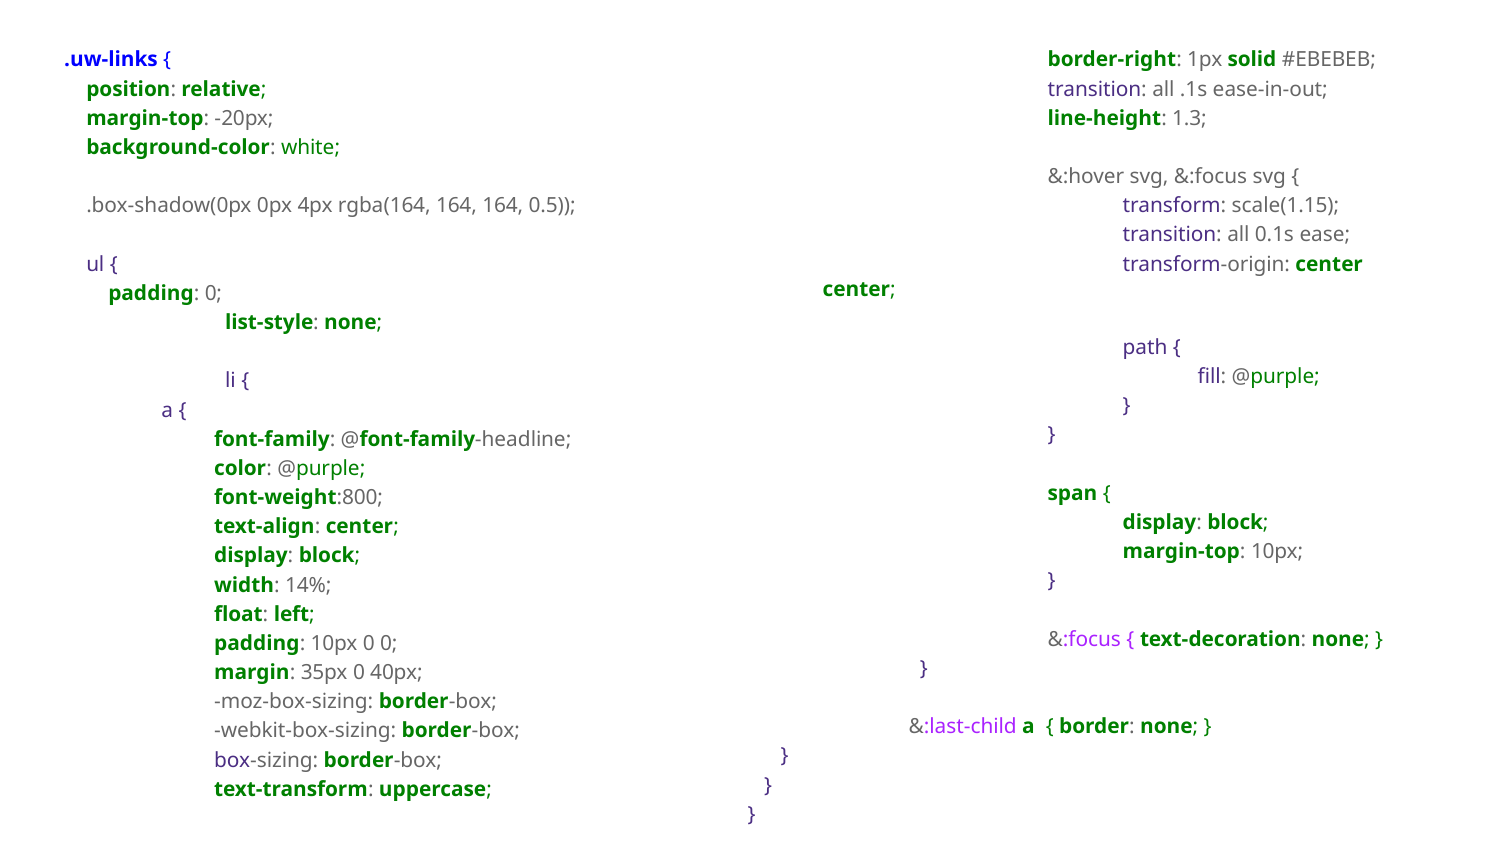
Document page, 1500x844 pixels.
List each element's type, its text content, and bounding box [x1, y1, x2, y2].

list .uw-links { position: relative; margin-top: -20px; background-color: white; .box-shadow(0px 0px 4px rgba(164, 164, 164, 0.5)); ul { padding: 0; list-style: none; li { a { font-family: @font-family-headline; color: @purple; font-weight:800; text-align: center; display: block; width: 14%; float: left; padding: 10px 0 0; margin: 35px 0 40px; -moz-box-sizing: border-box; -webkit-box-sizing: border-box; box-sizing: border-box; text-transform: uppercase; border-right: 1px solid #EBEBEB; transition: all .1s ease-in-out; line-height: 1.3; &:hover svg, &:focus svg { transform: scale(1.15); transition: all 0.1s ease; transform-origin: center center; path { fill: @purple; } } span { display: block; margin-top: 10px; } &:focus { text-decoration: none; } } &:last-child a { border: none; } } } } [49, 38, 1446, 831]
